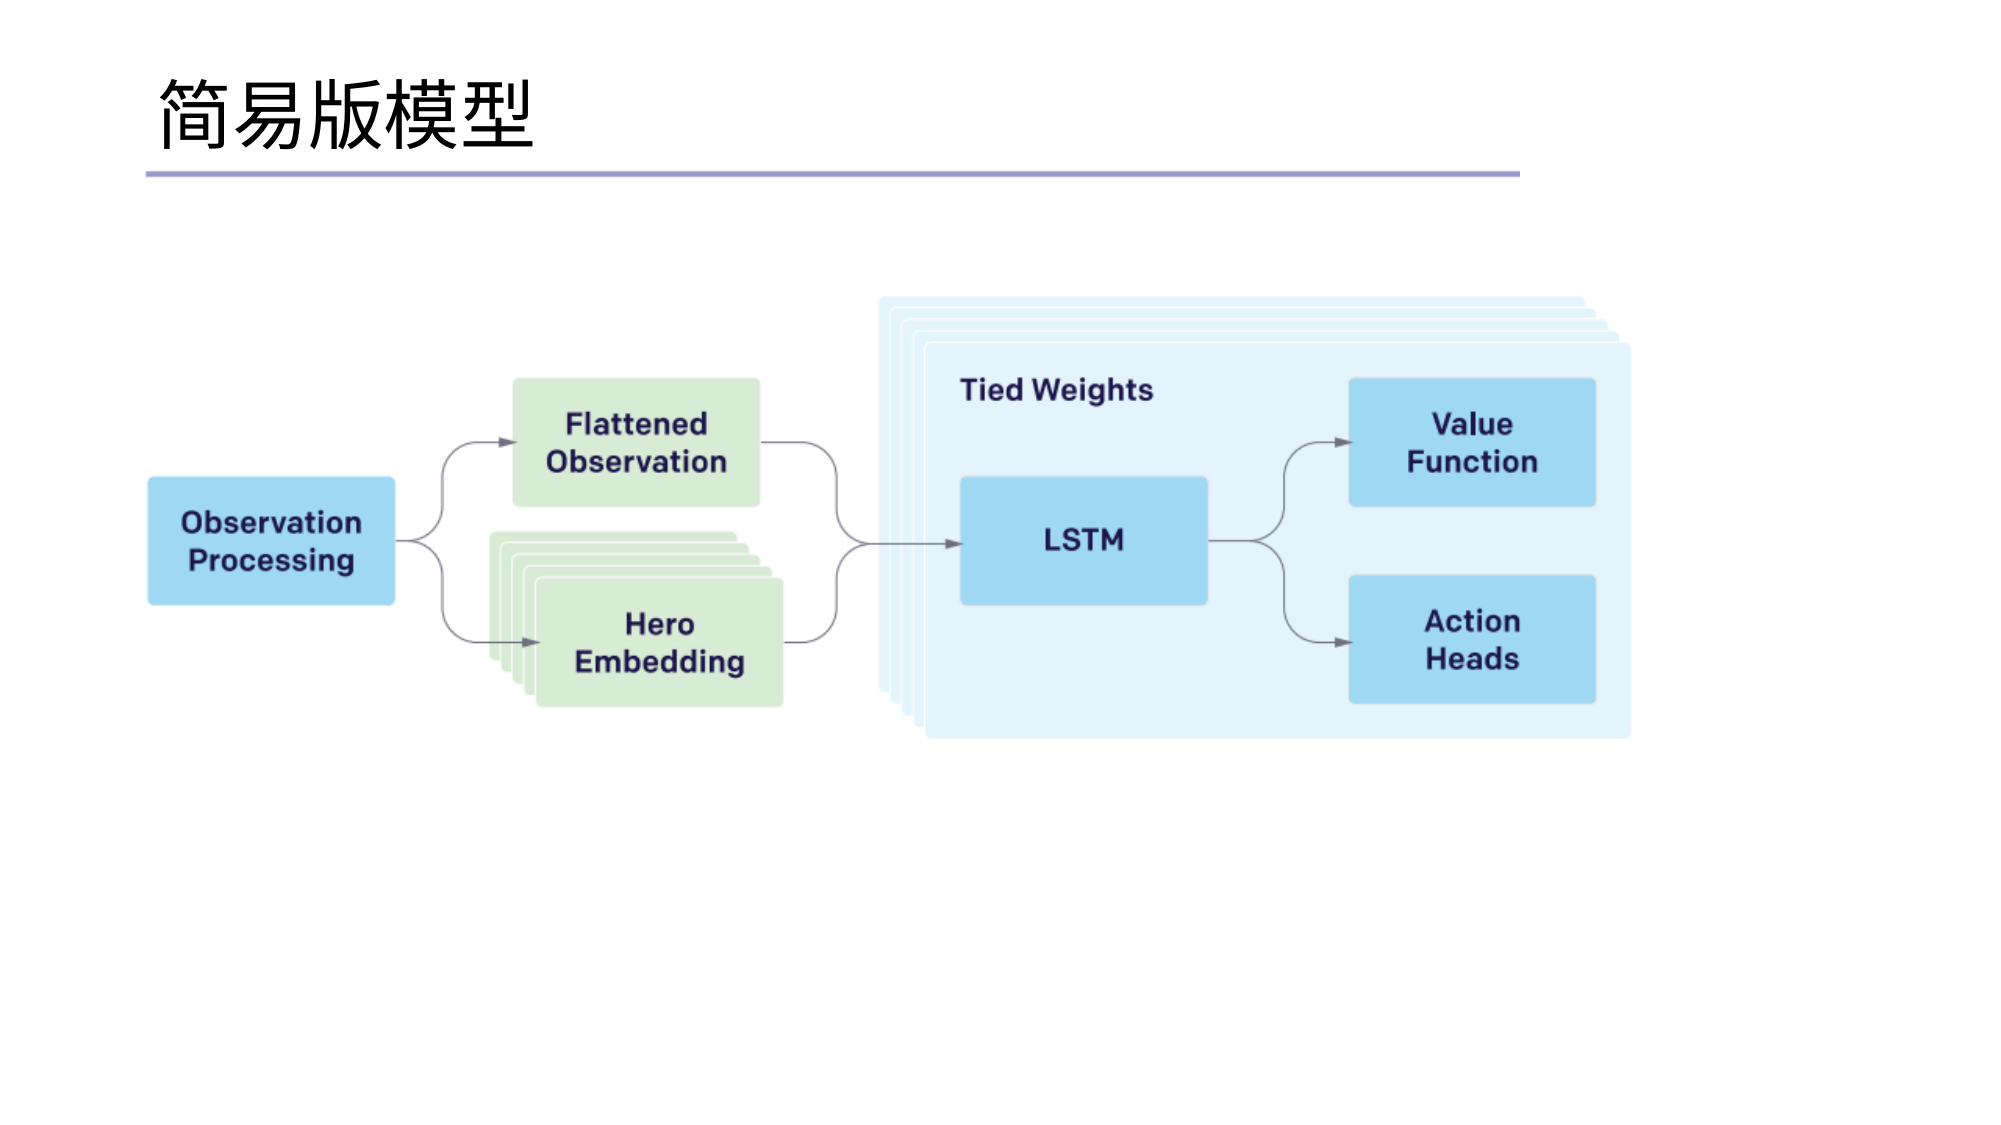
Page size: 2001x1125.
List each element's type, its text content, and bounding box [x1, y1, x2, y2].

picture [141, 279, 1643, 753]
title 简易版模型 [141, 59, 1355, 166]
picture [141, 166, 1520, 183]
